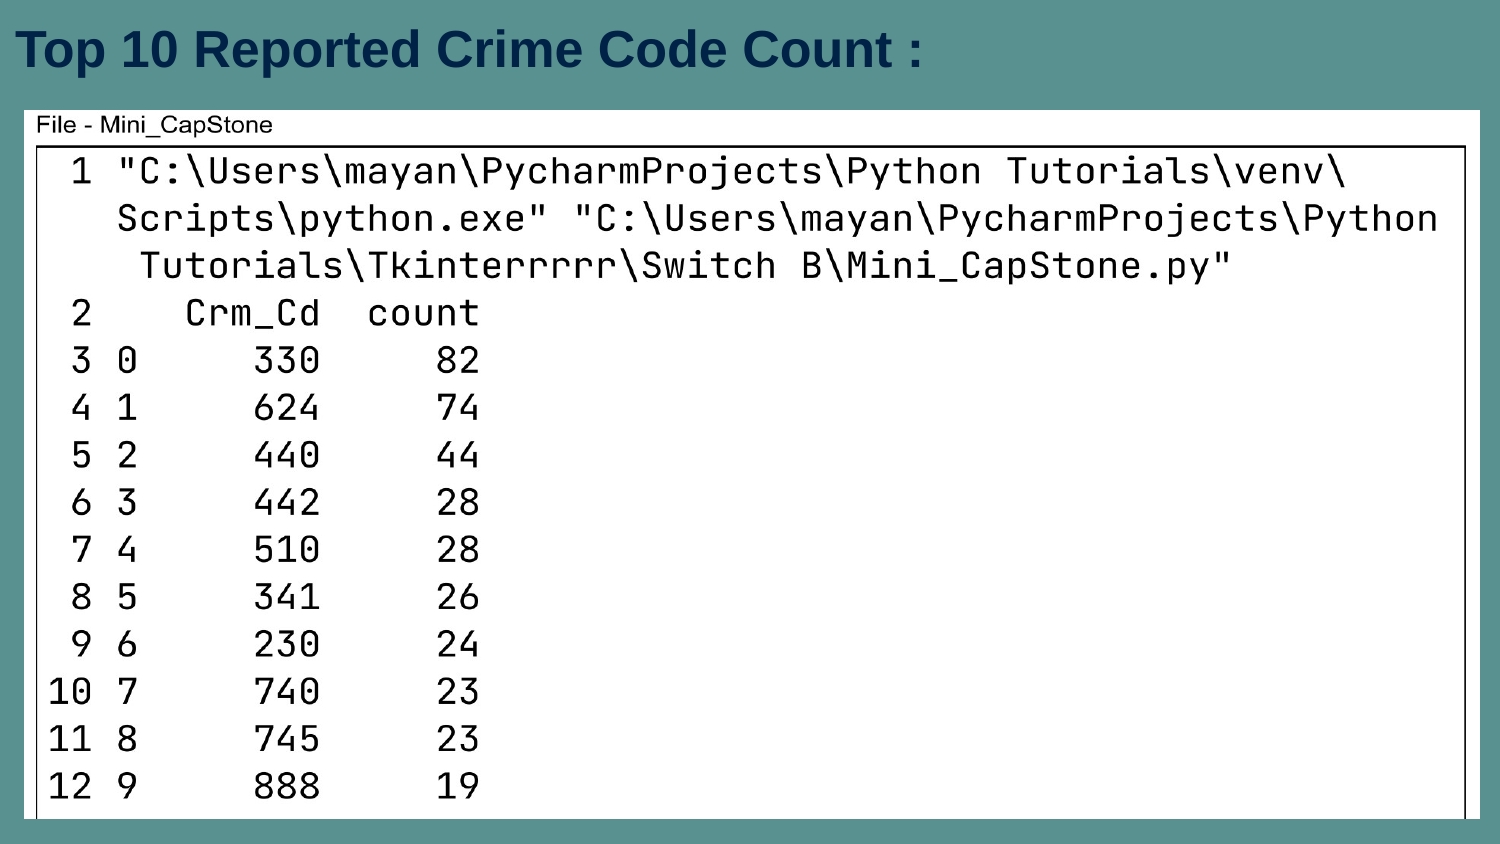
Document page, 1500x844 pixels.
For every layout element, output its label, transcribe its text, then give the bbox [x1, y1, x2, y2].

picture [24, 110, 1480, 819]
text_box Top 10 Reported Crime Code Count : [0, 0, 1053, 86]
